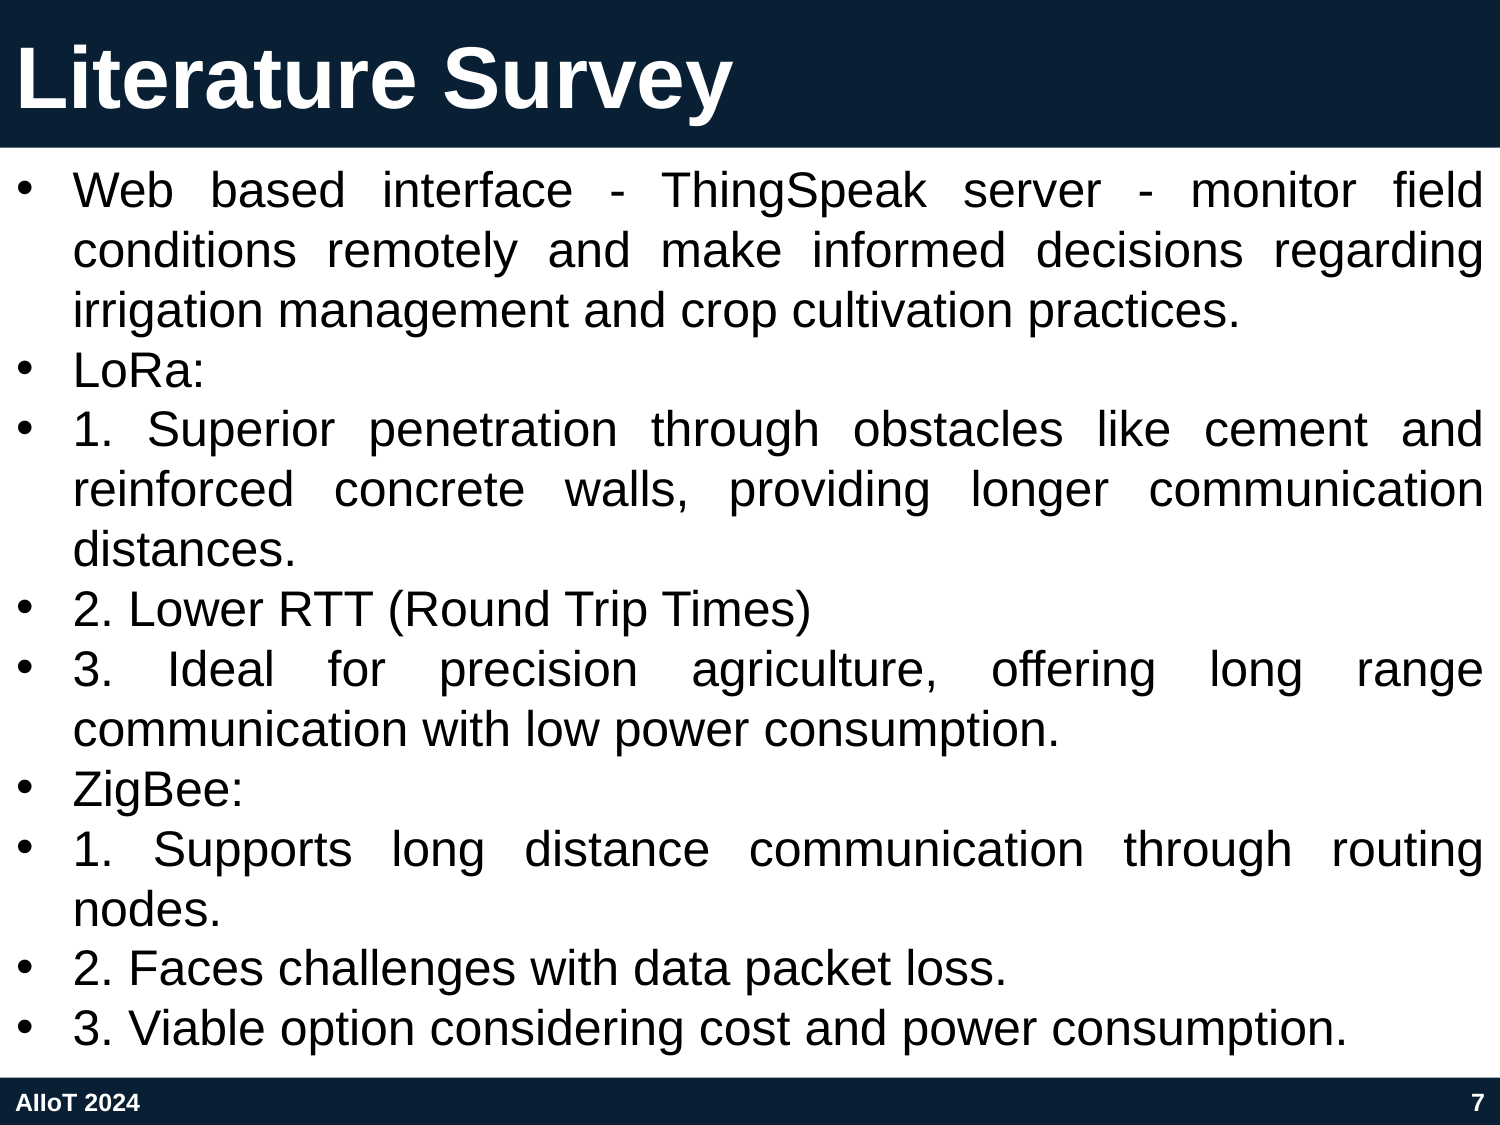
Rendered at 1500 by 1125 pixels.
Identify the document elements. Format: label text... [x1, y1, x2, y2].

slide_number 7 [1149, 1077, 1500, 1125]
text_box [296, 1077, 1149, 1125]
footer AIIoT 2024 [0, 1077, 296, 1125]
title Literature Survey [0, 0, 1500, 148]
list Web based interface - ThingSpeak server - monitor field conditions remotely and make informed decisions regarding irrigation management and crop cultivation practices. LoRa: 1. Superior penetration through obstacles like cement and reinforced concrete walls, providing longer communication distances. 2. Lower RTT (Round Trip Times) 3. Ideal for precision agriculture, offering long range communication with low power consumption. ZigBee: 1. Supports long distance communication through routing nodes. 2. Faces challenges with data packet loss. 3. Viable option considering cost and power consumption. [0, 149, 1500, 1072]
